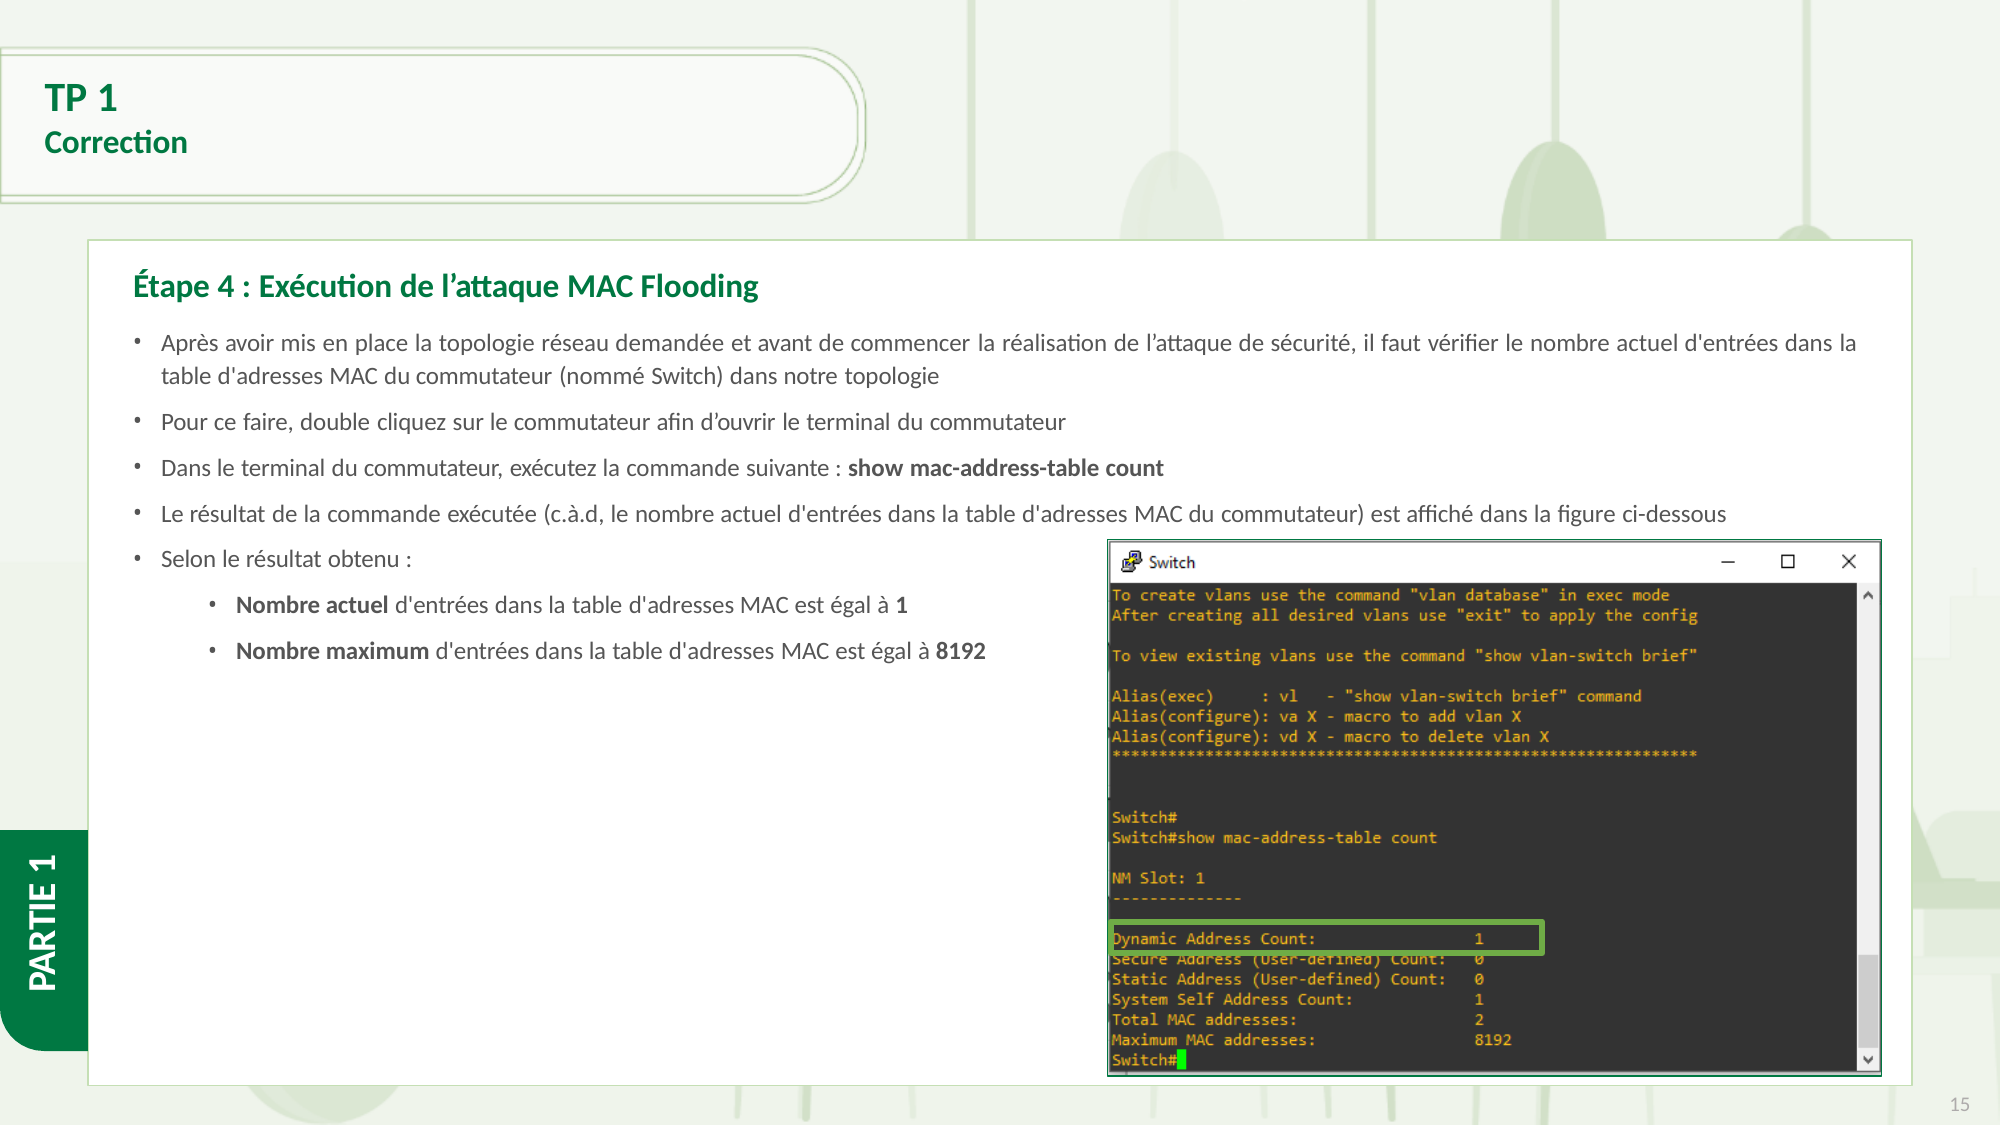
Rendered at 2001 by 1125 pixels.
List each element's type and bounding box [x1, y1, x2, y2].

text_box [0, 239, 1914, 1087]
text_box [1106, 538, 1883, 1077]
picture [0, 0, 2000, 1125]
